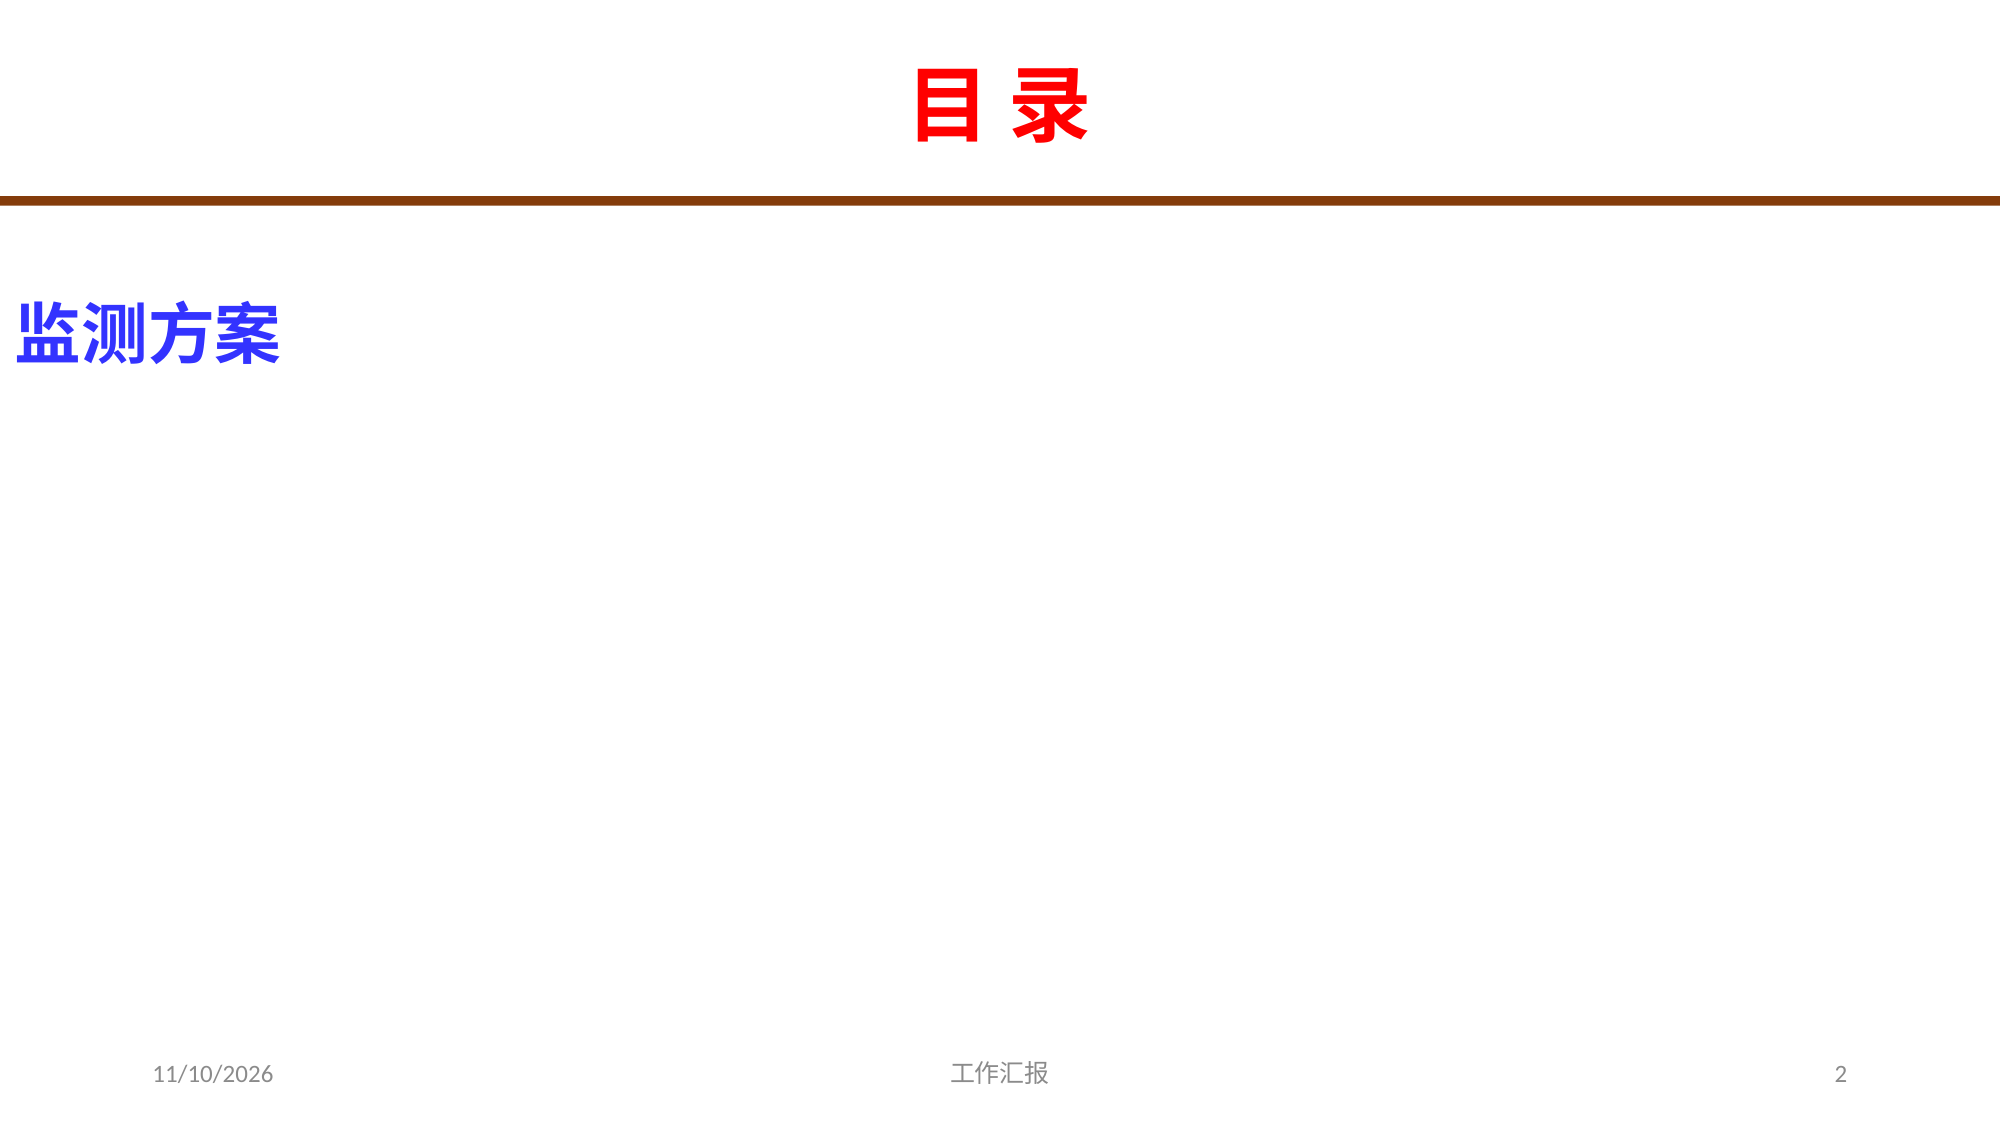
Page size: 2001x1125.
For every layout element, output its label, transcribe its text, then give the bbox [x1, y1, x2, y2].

text_box 监测方案 [0, 244, 2000, 494]
footer 工作汇报 [662, 1042, 1338, 1103]
slide_number 2 [1685, 1042, 1863, 1103]
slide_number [137, 1042, 588, 1103]
